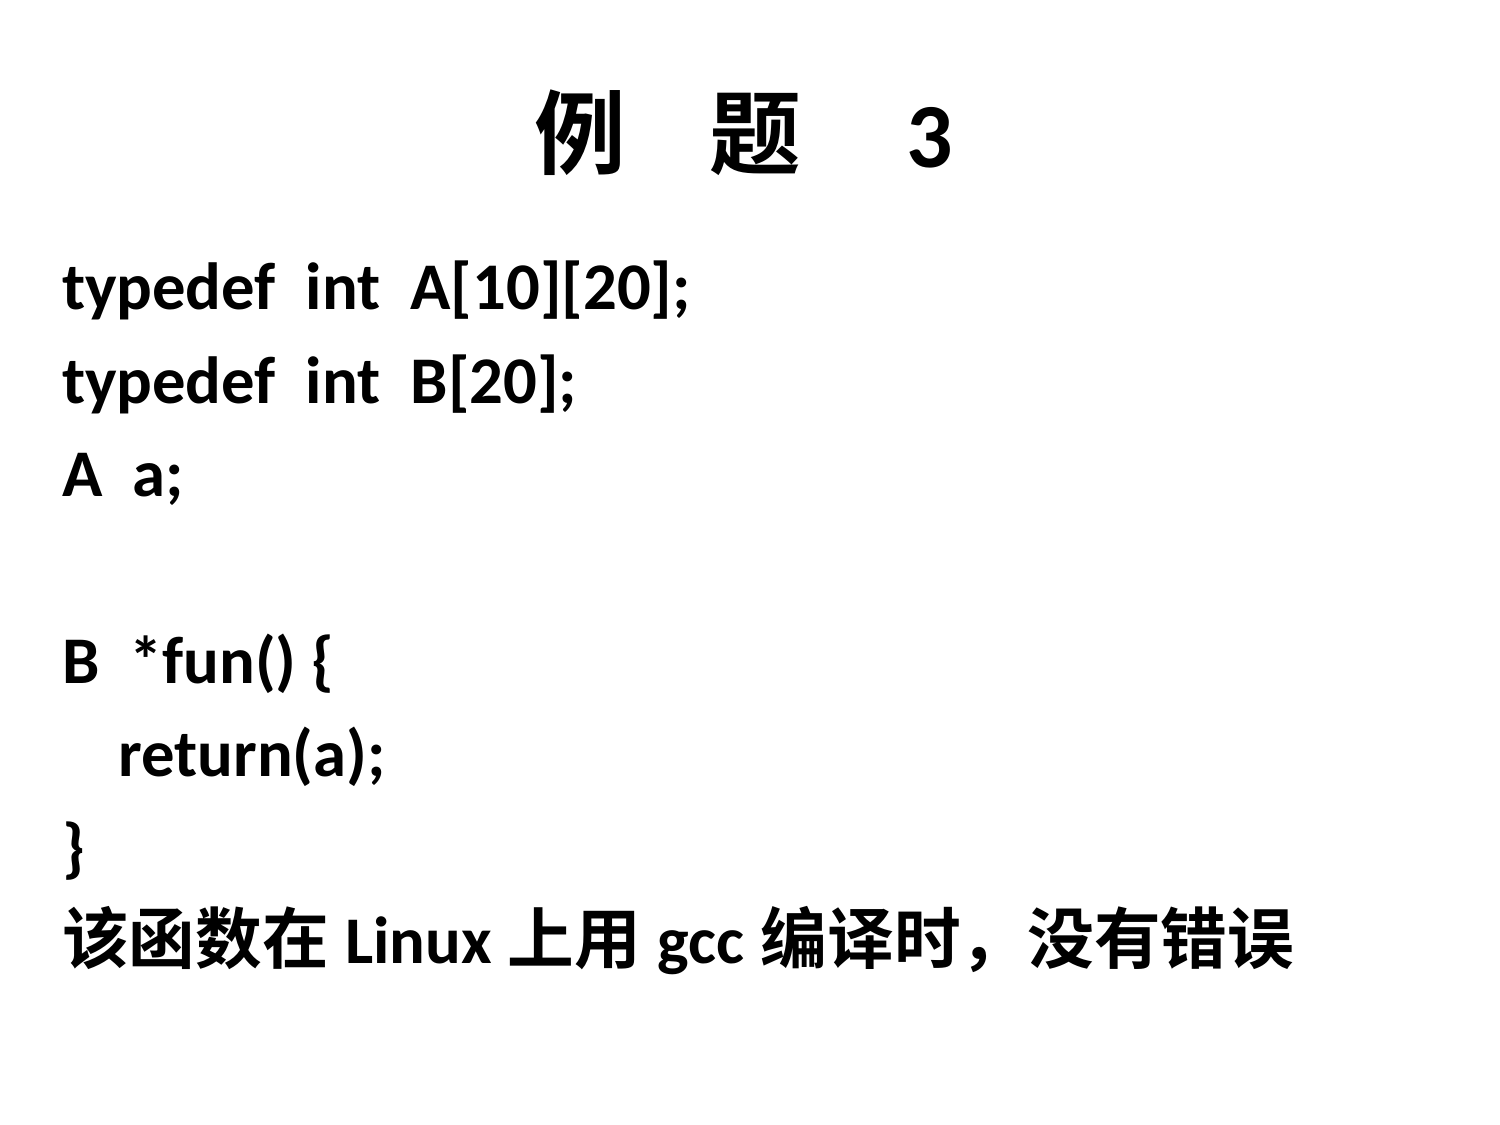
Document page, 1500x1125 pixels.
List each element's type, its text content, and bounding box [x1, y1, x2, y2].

list typedef int A[10][20]; typedef int B[20]; A a; B *fun() { return(a); } 该函数在Linux上用gcc编译时，没有错误 [47, 235, 1452, 1122]
title 例 题 3 [37, 37, 1450, 225]
